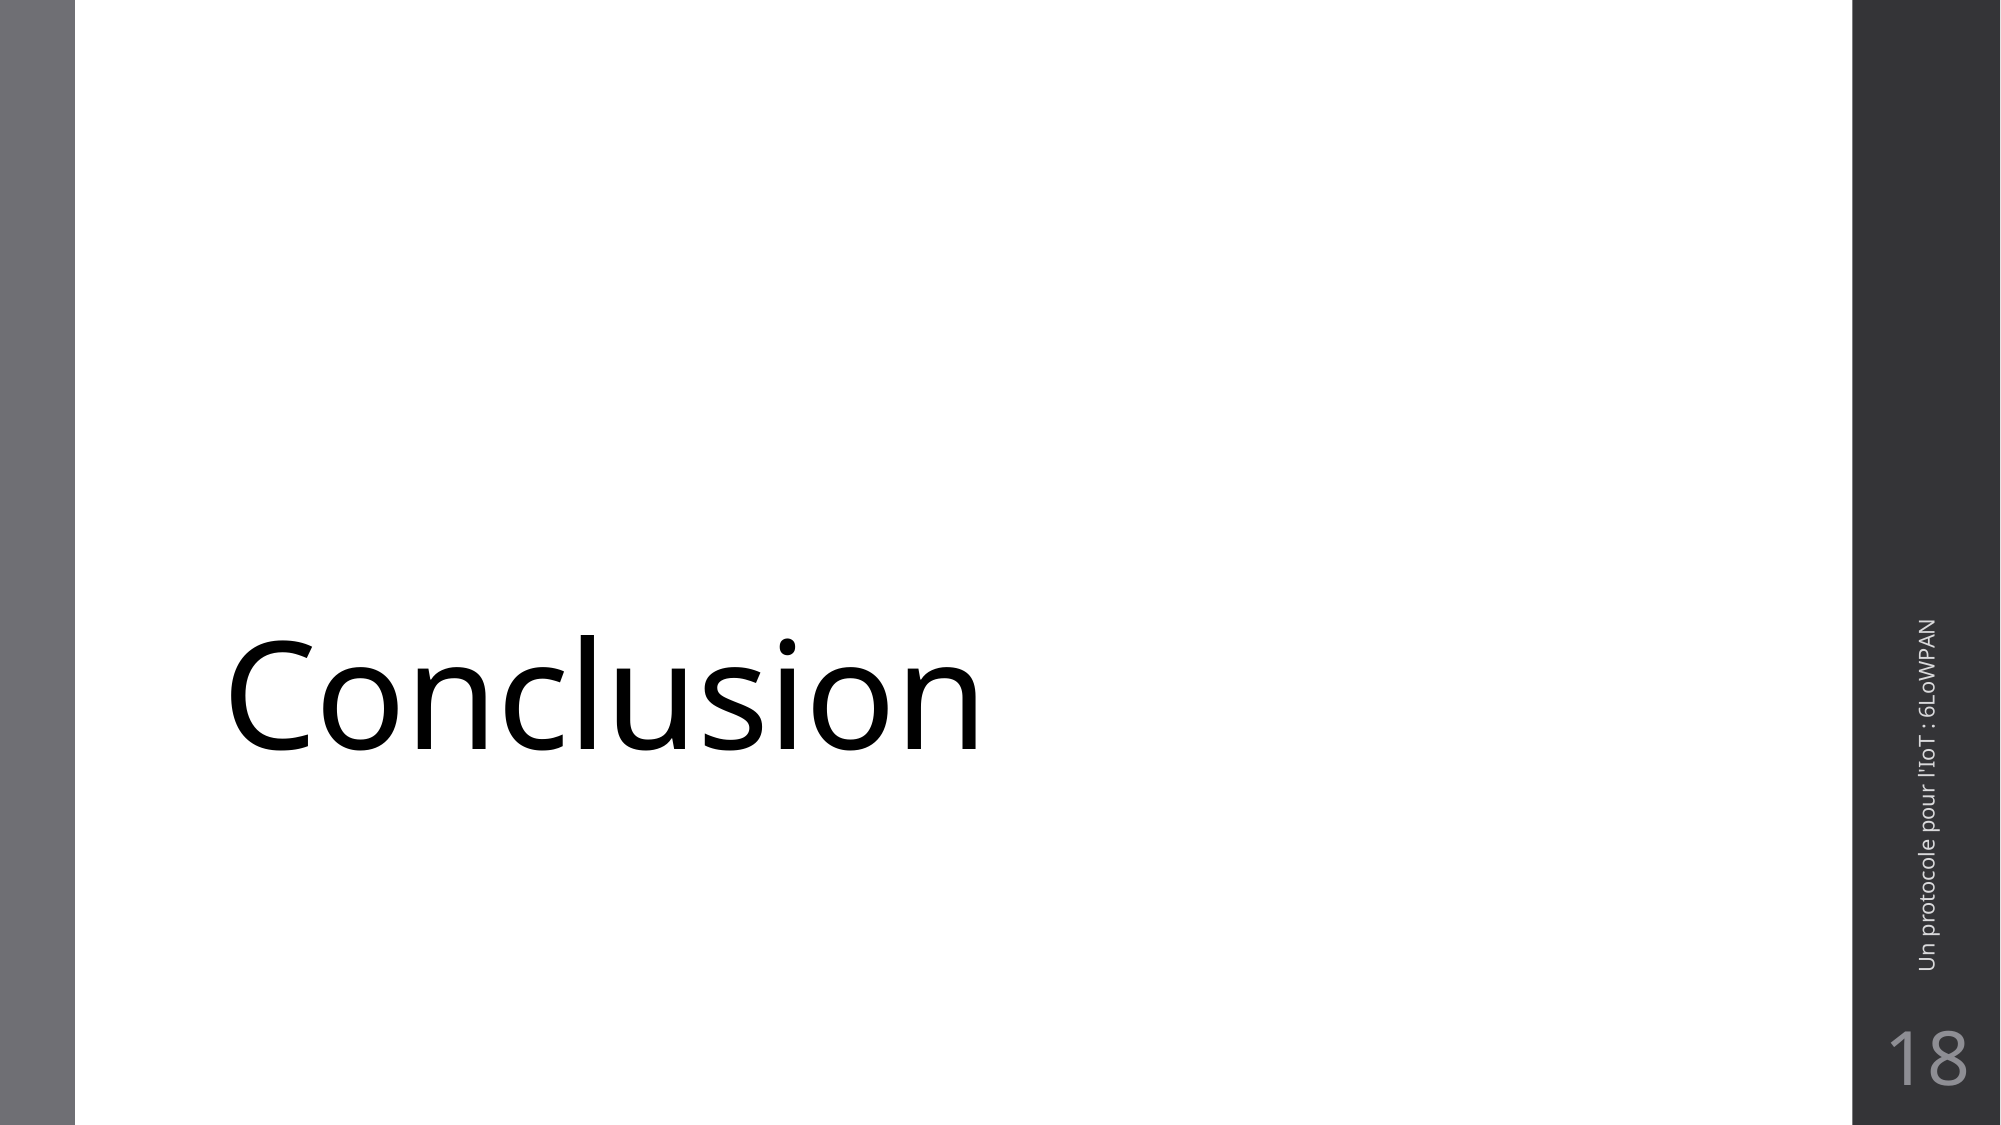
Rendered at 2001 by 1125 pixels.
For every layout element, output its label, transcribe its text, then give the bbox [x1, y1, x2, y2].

title Conclusion [206, 124, 1752, 788]
slide_number 18 [1852, 1012, 2000, 1110]
footer Un protocole pour l'IoT : 6LoWPAN [1897, 400, 1958, 988]
